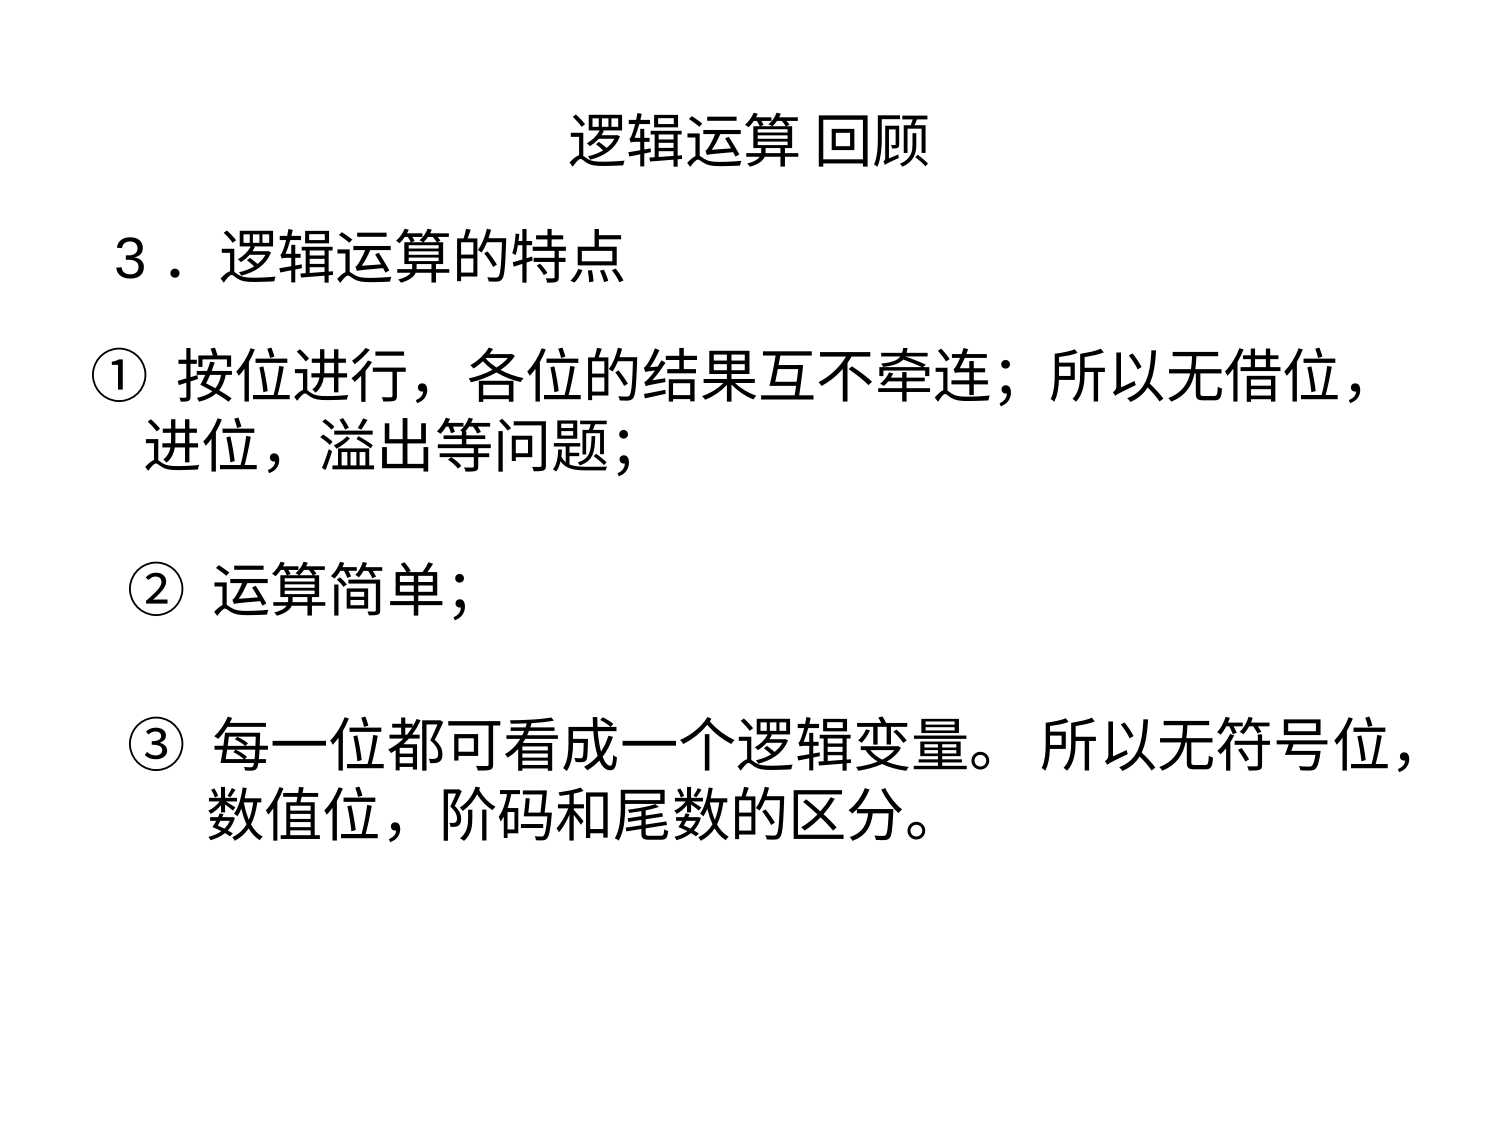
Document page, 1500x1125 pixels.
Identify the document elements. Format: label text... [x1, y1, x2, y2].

text_box ① 按位进行，各位的结果互不牵连；所以无借位， 进位，溢出等问题； [50, 337, 1500, 482]
text_box ② 运算简单； [112, 546, 691, 631]
title 逻辑运算 回顾 [74, 44, 1426, 233]
text_box 3．逻辑运算的特点 [99, 212, 750, 298]
text_box ③ 每一位都可看成一个逻辑变量。 所以无符号位， 数值位，阶码和尾数的区分。 [112, 705, 1488, 850]
